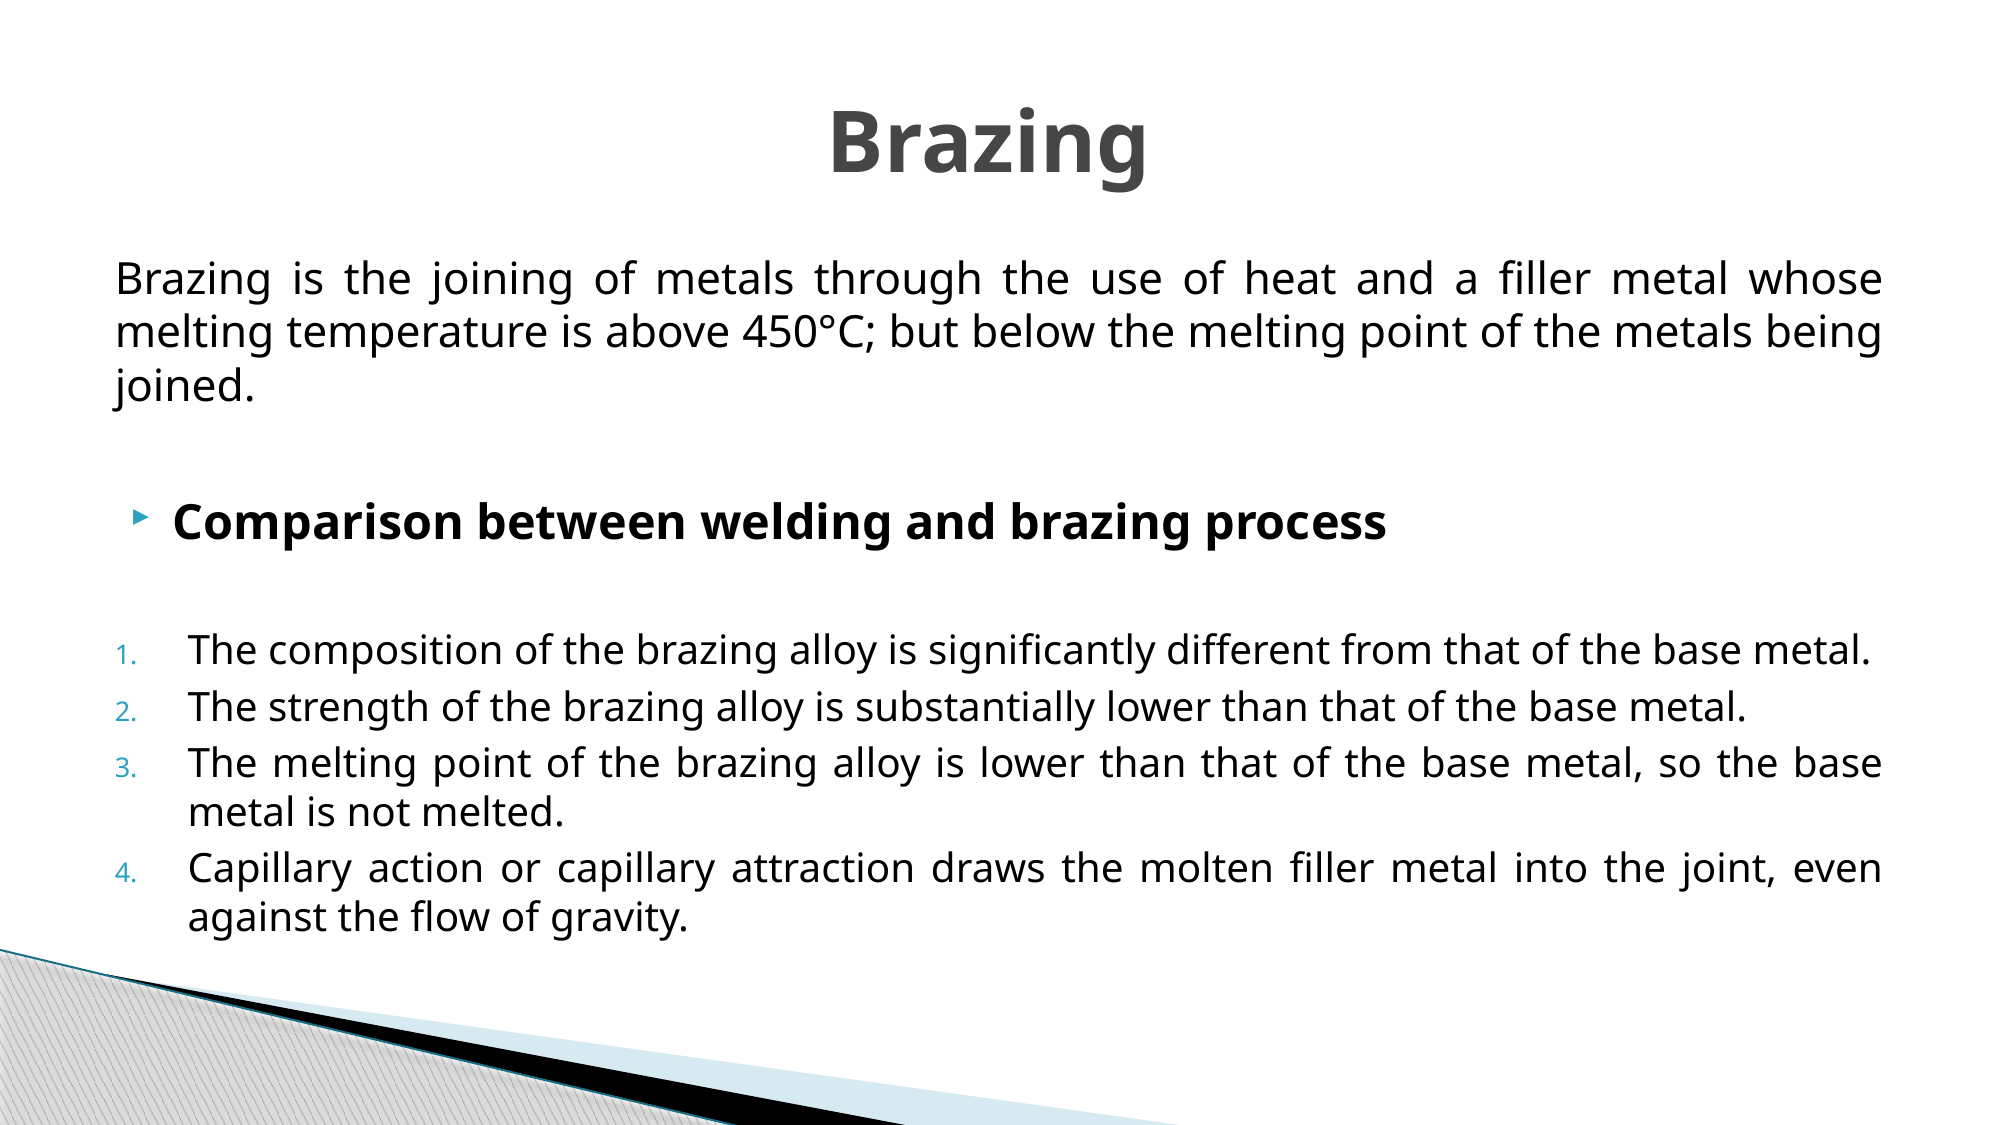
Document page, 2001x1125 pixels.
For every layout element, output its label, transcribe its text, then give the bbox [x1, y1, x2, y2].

list Brazing is the joining of metals through the use of heat and a filler metal whose melting temperature is above 450°C; but below the melting point of the metals being joined. Comparison between welding and brazing process The composition of the brazing alloy is significantly different from that of the base metal. The strength of the brazing alloy is substantially lower than that of the base metal. The melting point of the brazing alloy is lower than that of the base metal, so the base metal is not melted. Capillary action or capillary attraction draws the molten filler metal into the joint, even against the flow of gravity. [99, 243, 1900, 986]
title Brazing [99, 45, 1900, 233]
